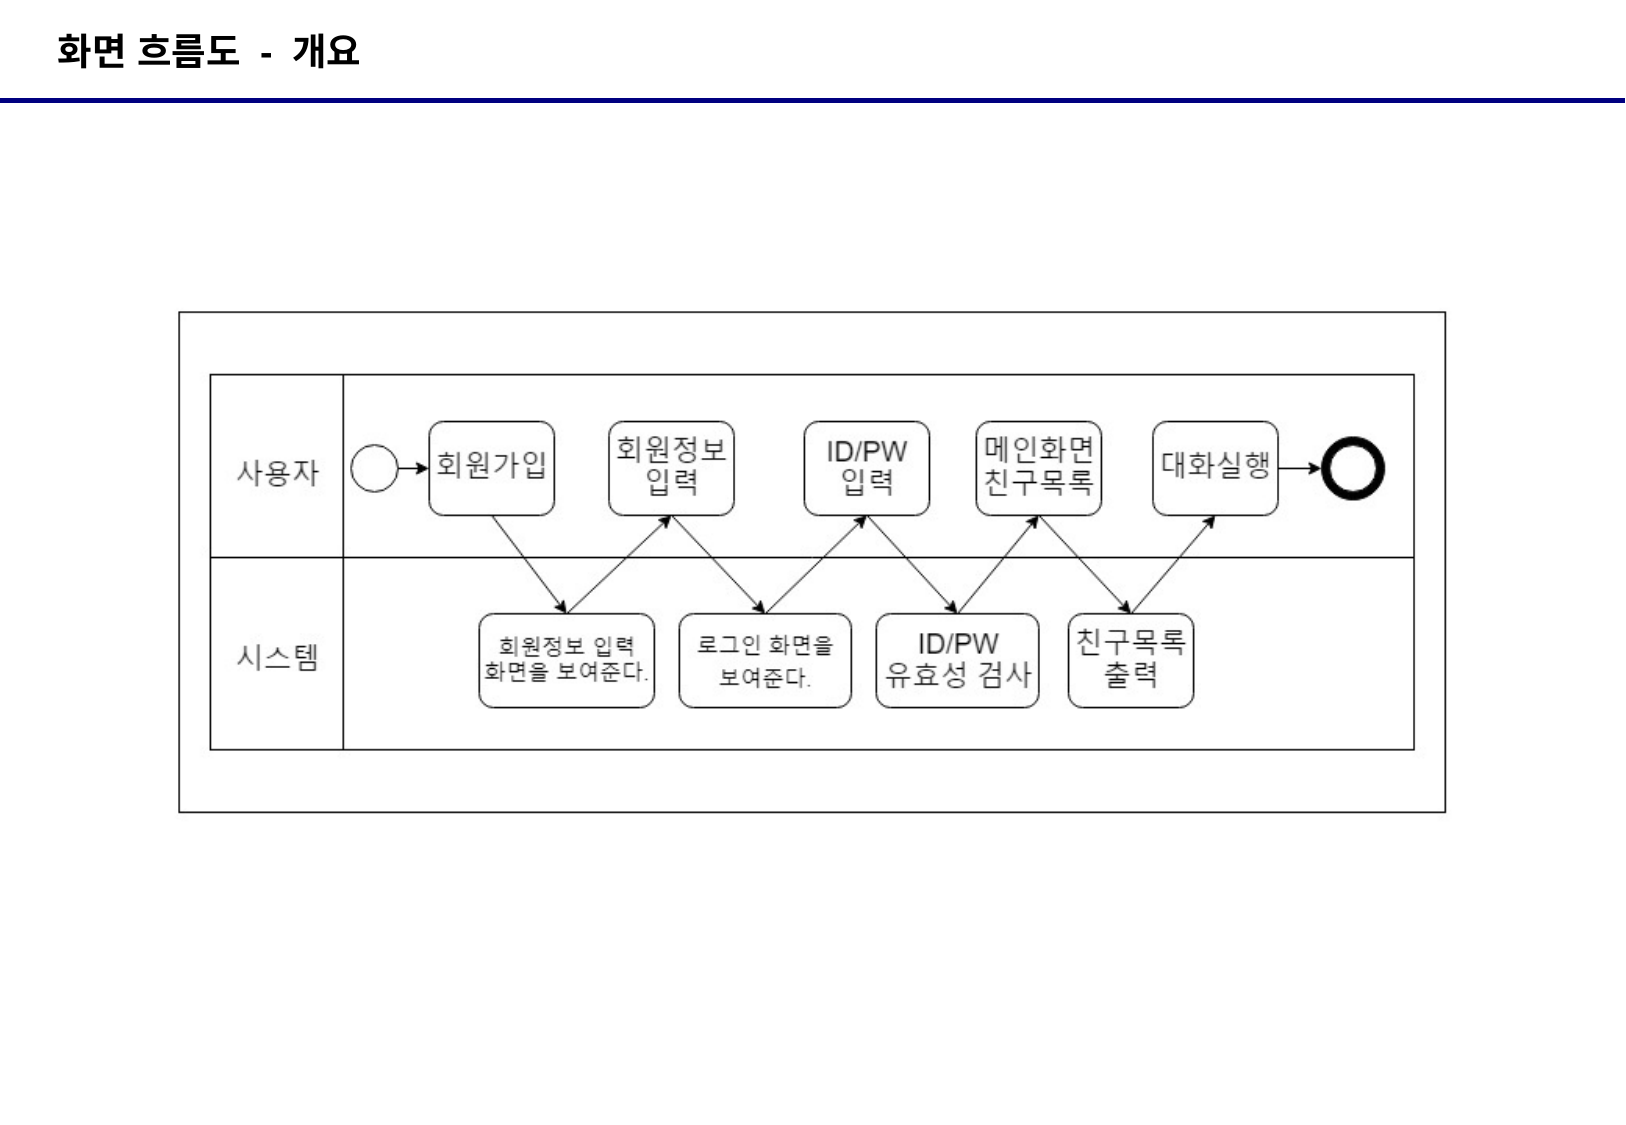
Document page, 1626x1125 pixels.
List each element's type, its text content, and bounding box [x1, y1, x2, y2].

picture [163, 295, 1462, 830]
title 화면 흐름도 - 개요 [57, 0, 1120, 102]
